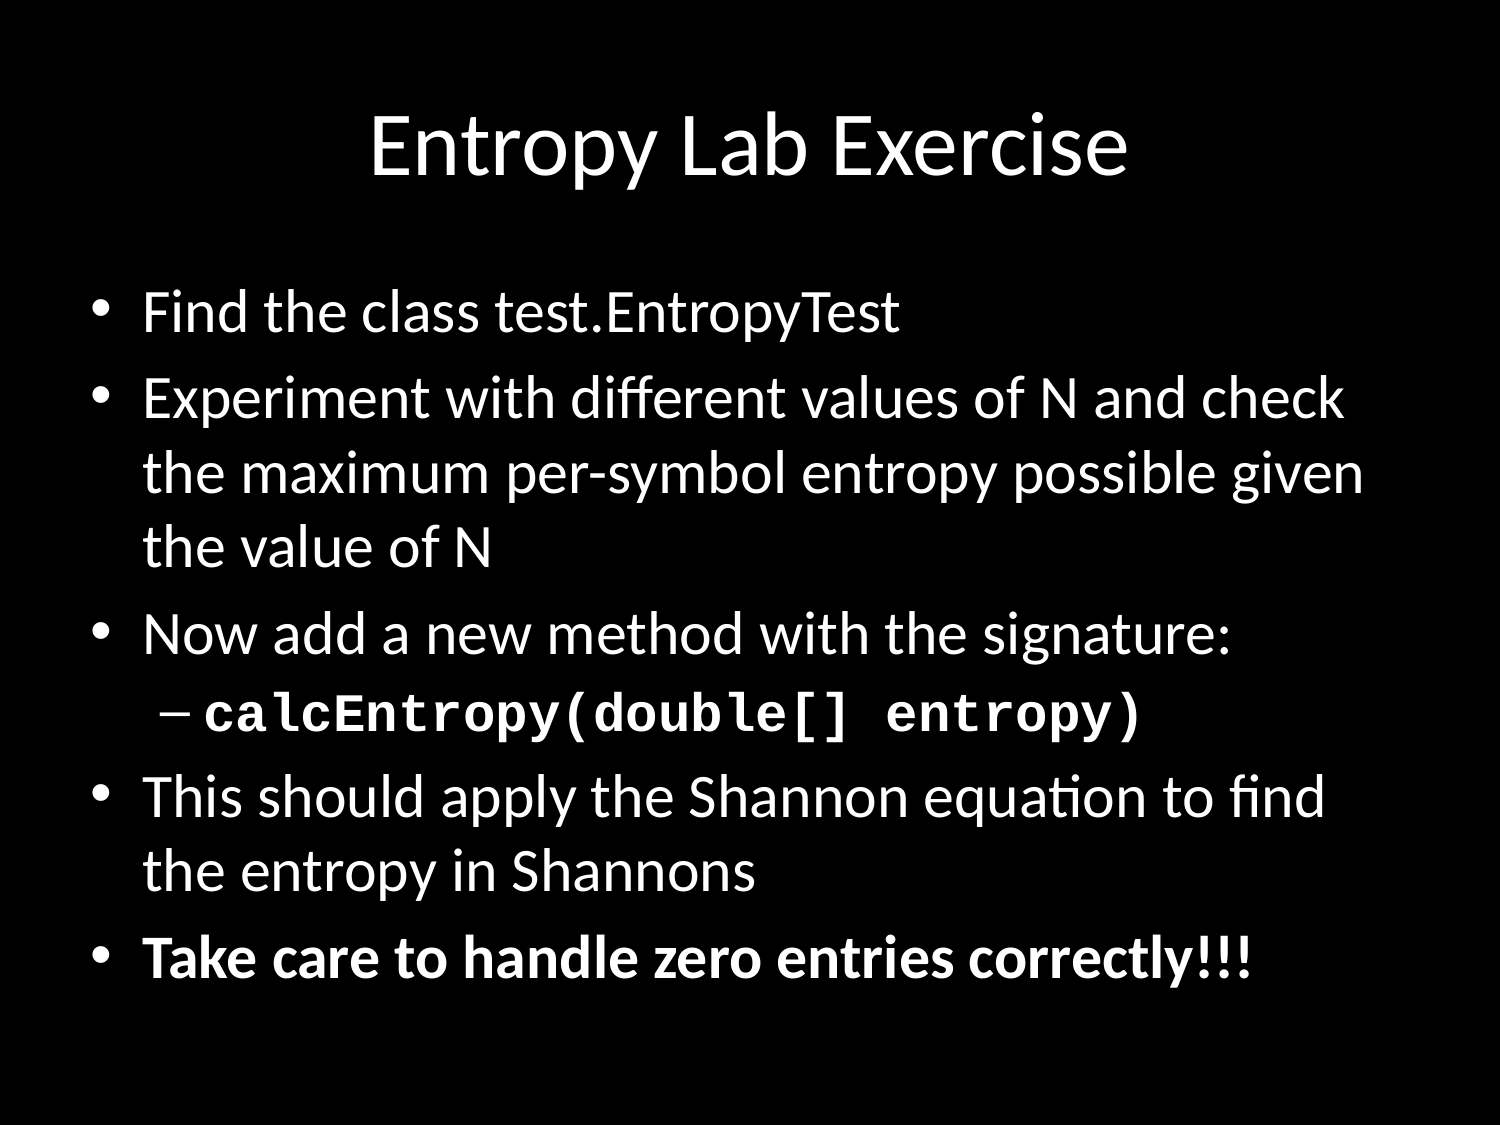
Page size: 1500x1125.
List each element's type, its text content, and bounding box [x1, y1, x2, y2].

list Find the class test.EntropyTest Experiment with different values of N and check the maximum per-symbol entropy possible given the value of N Now add a new method with the signature: calcEntropy(double[] entropy) This should apply the Shannon equation to find the entropy in Shannons Take care to handle zero entries correctly!!! [75, 262, 1425, 1005]
title Entropy Lab Exercise [75, 45, 1425, 233]
